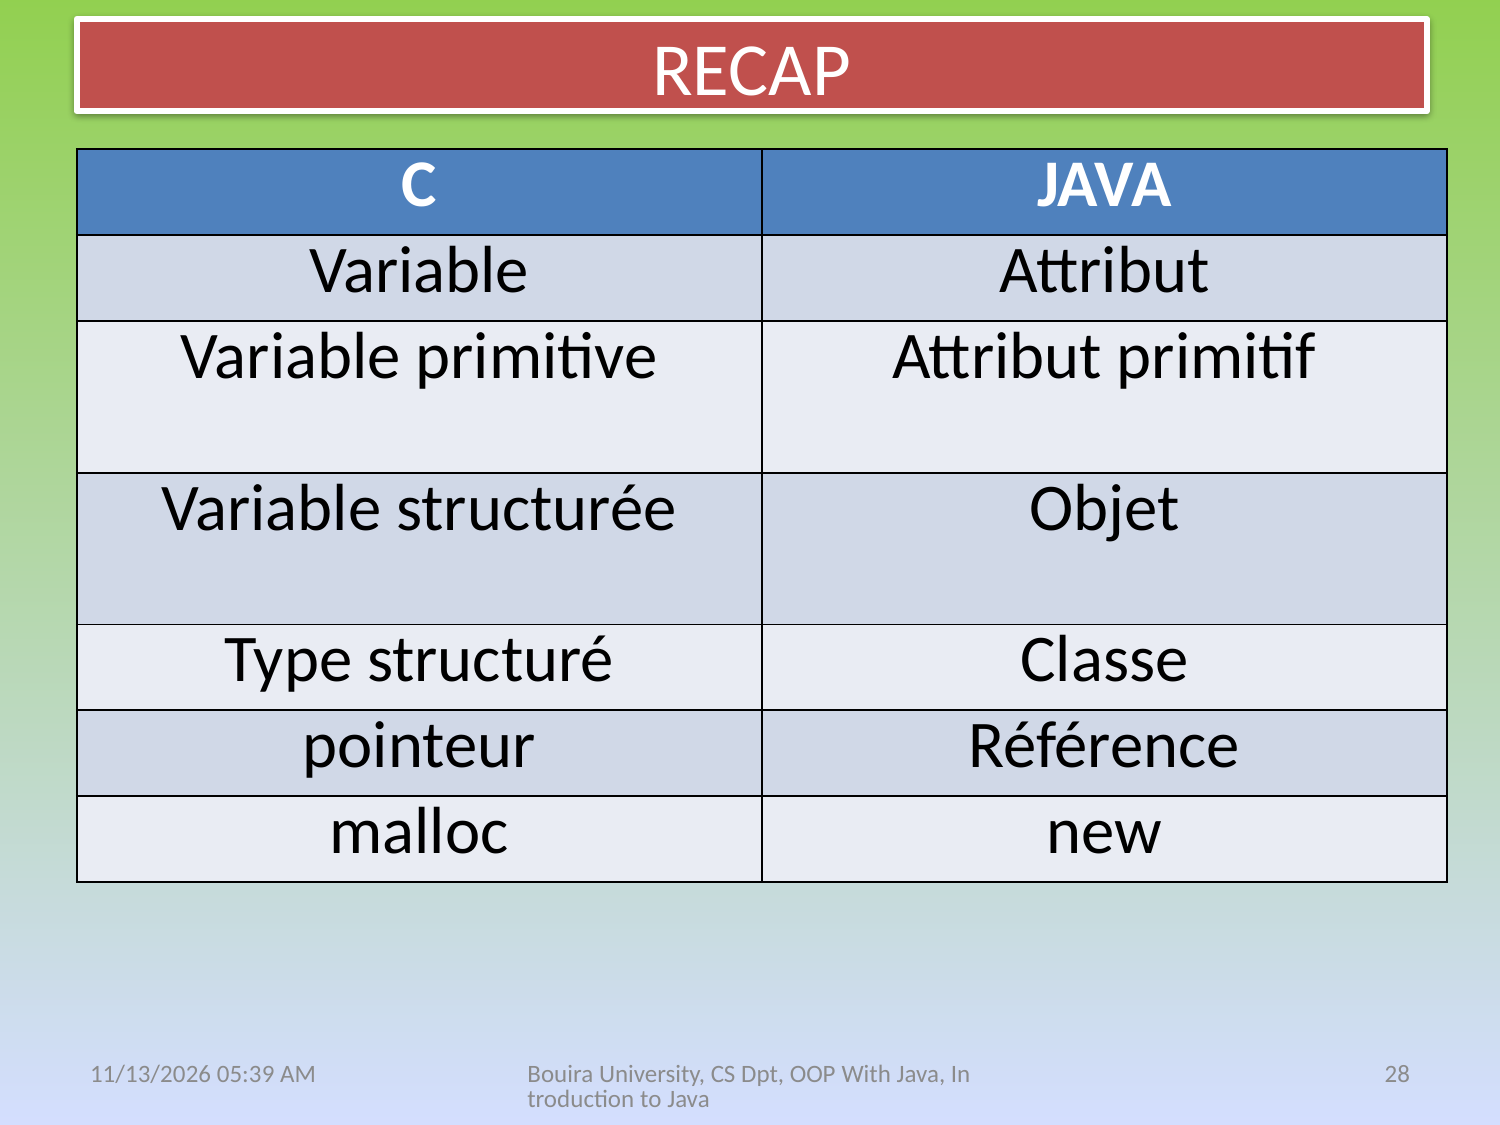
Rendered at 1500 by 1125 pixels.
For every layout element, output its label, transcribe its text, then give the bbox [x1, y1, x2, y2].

table_cell Attribut primitif [763, 322, 1446, 472]
table_cell Attribut [763, 236, 1446, 320]
title RECAP [74, 16, 1430, 114]
table_header C [78, 150, 761, 234]
slide_number 13 نيسان، 21 [75, 1042, 425, 1103]
table_cell new [763, 797, 1446, 881]
table_cell malloc [78, 797, 761, 881]
table_cell Classe [763, 625, 1446, 709]
table_cell Objet [763, 474, 1446, 624]
table_cell Variable structurée [78, 474, 761, 624]
table_cell pointeur [78, 711, 761, 795]
table_cell Référence [763, 711, 1446, 795]
table_header JAVA [763, 150, 1446, 234]
table_cell Type structuré [78, 625, 761, 709]
footer Bouira University, CS Dpt, OOP With Java, Introduction to Java [512, 1042, 988, 1103]
table_cell Variable [78, 236, 761, 320]
table_cell Variable primitive [78, 322, 761, 472]
slide_number 28 [1074, 1042, 1425, 1103]
